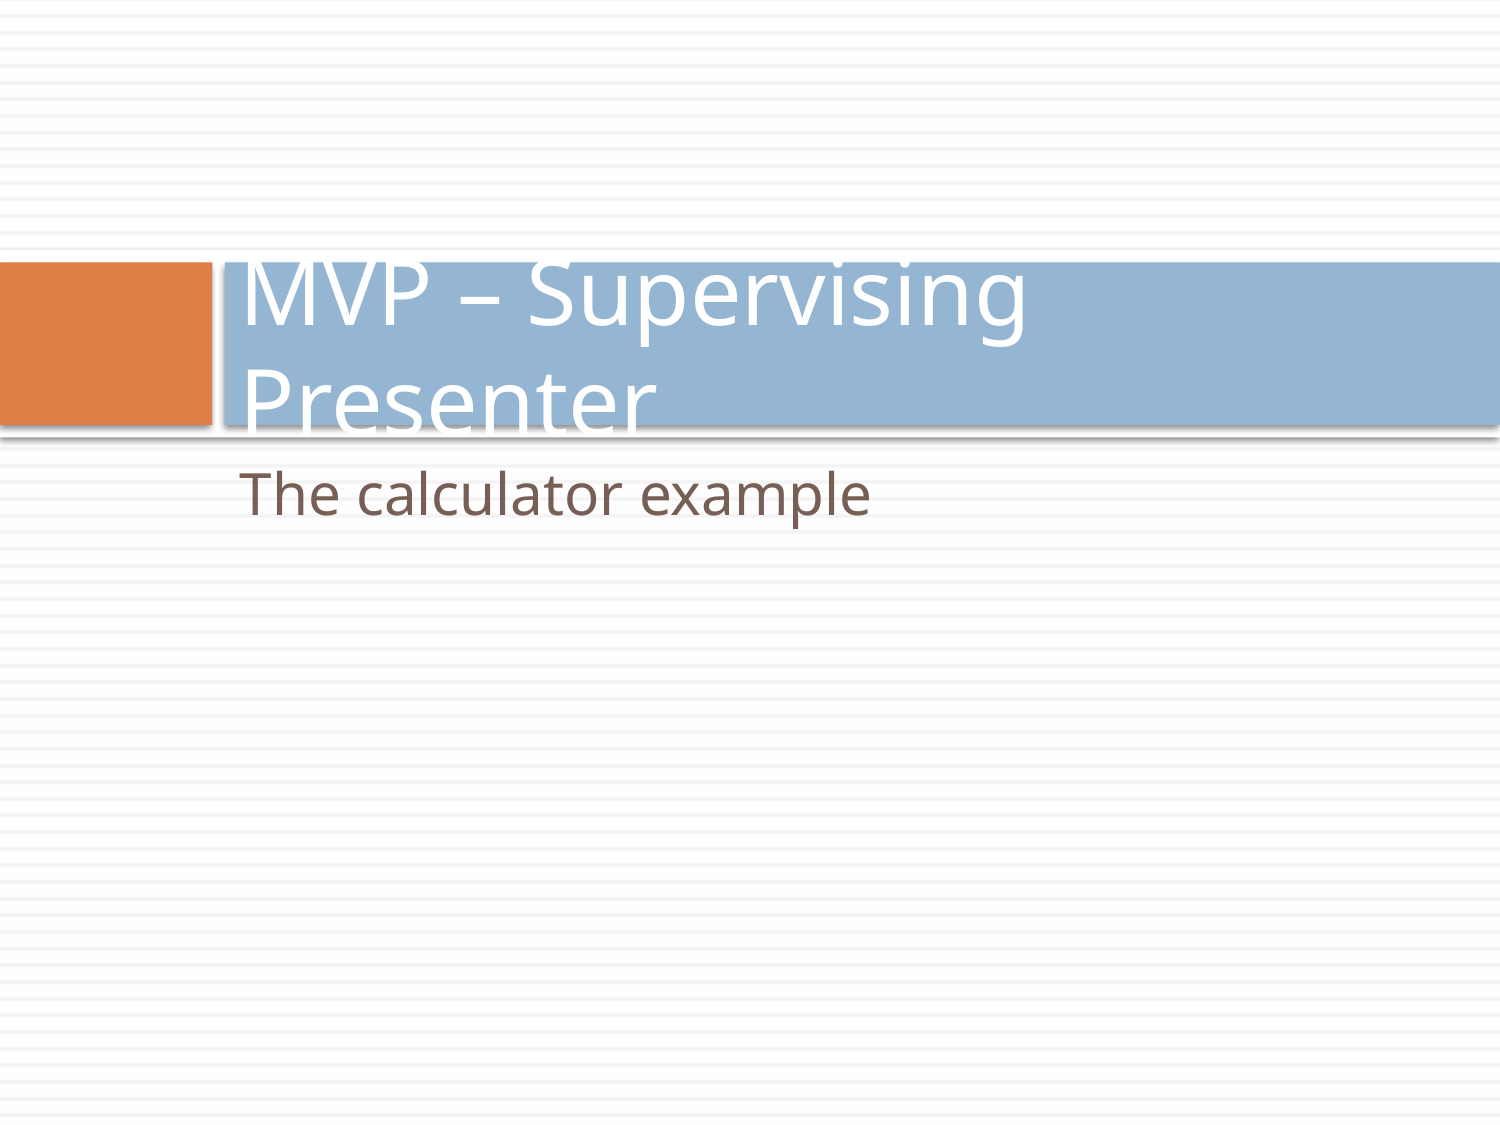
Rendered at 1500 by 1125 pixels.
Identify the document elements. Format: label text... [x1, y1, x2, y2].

list The calculator example [225, 450, 1394, 725]
title MVP – Supervising Presenter [225, 262, 1475, 425]
